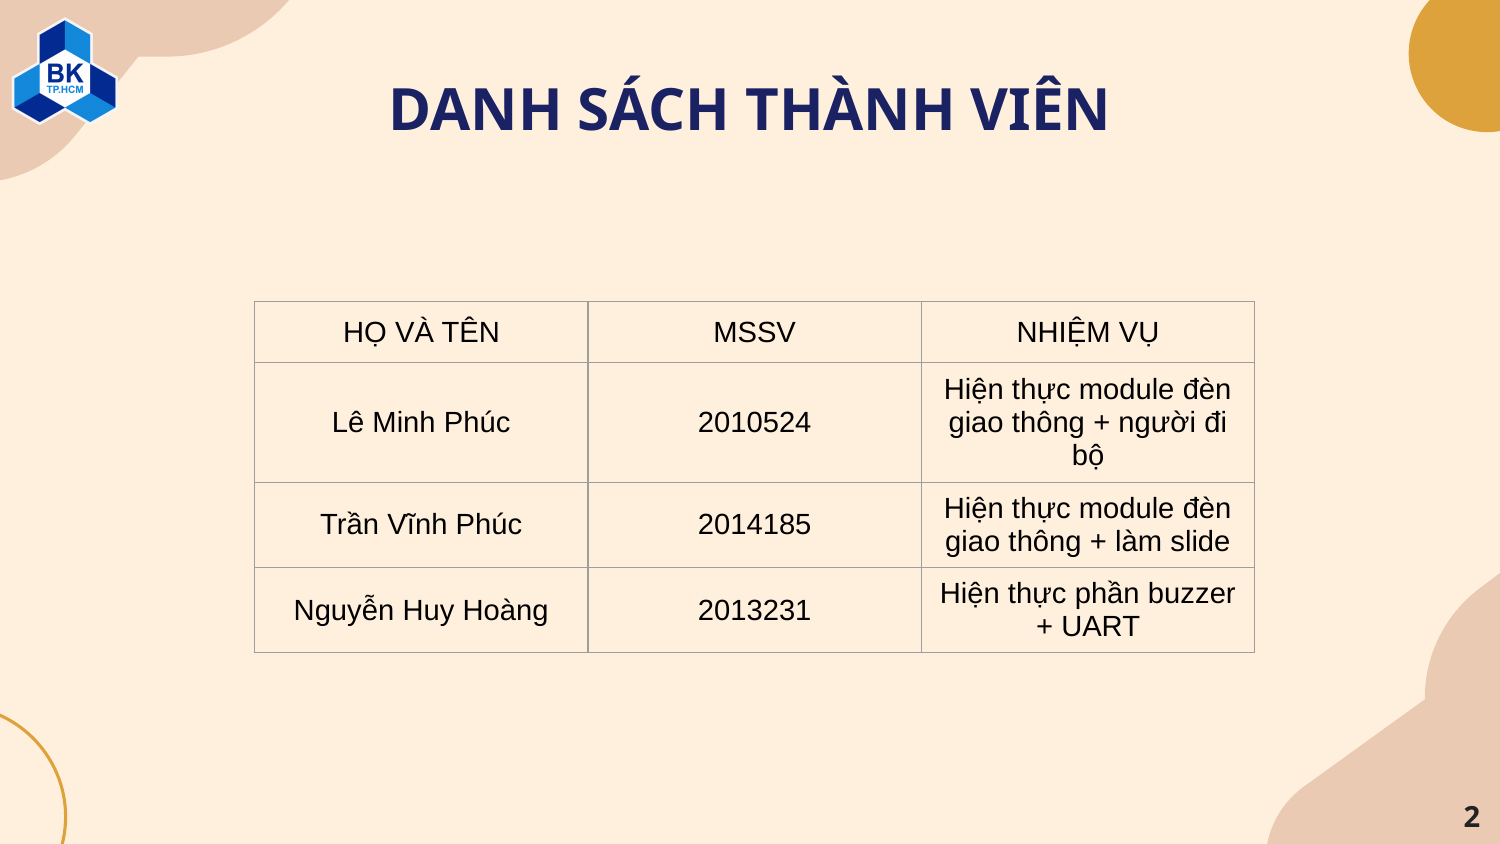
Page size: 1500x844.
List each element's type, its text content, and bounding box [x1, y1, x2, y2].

table_cell Lê Minh Phúc [255, 363, 587, 482]
picture [0, 2, 160, 154]
table_cell 2013231 [589, 568, 921, 652]
table_cell Hiện thực phần buzzer + UART [922, 568, 1254, 652]
table_cell 2010524 [589, 363, 921, 482]
text_box 2 [1443, 790, 1500, 841]
table_header HỌ VÀ TÊN [255, 302, 587, 362]
table_cell 2014185 [589, 483, 921, 567]
table_cell Hiện thực module đèn giao thông + làm slide [922, 483, 1254, 567]
table_cell Nguyễn Huy Hoàng [255, 568, 587, 652]
title DANH SÁCH THÀNH VIÊN [164, 59, 1500, 154]
table_cell Trần Vĩnh Phúc [255, 483, 587, 567]
table_cell Hiện thực module đèn giao thông + người đi bộ [922, 363, 1254, 482]
table_header MSSV [589, 302, 921, 362]
table_header NHIỆM VỤ [922, 302, 1254, 362]
